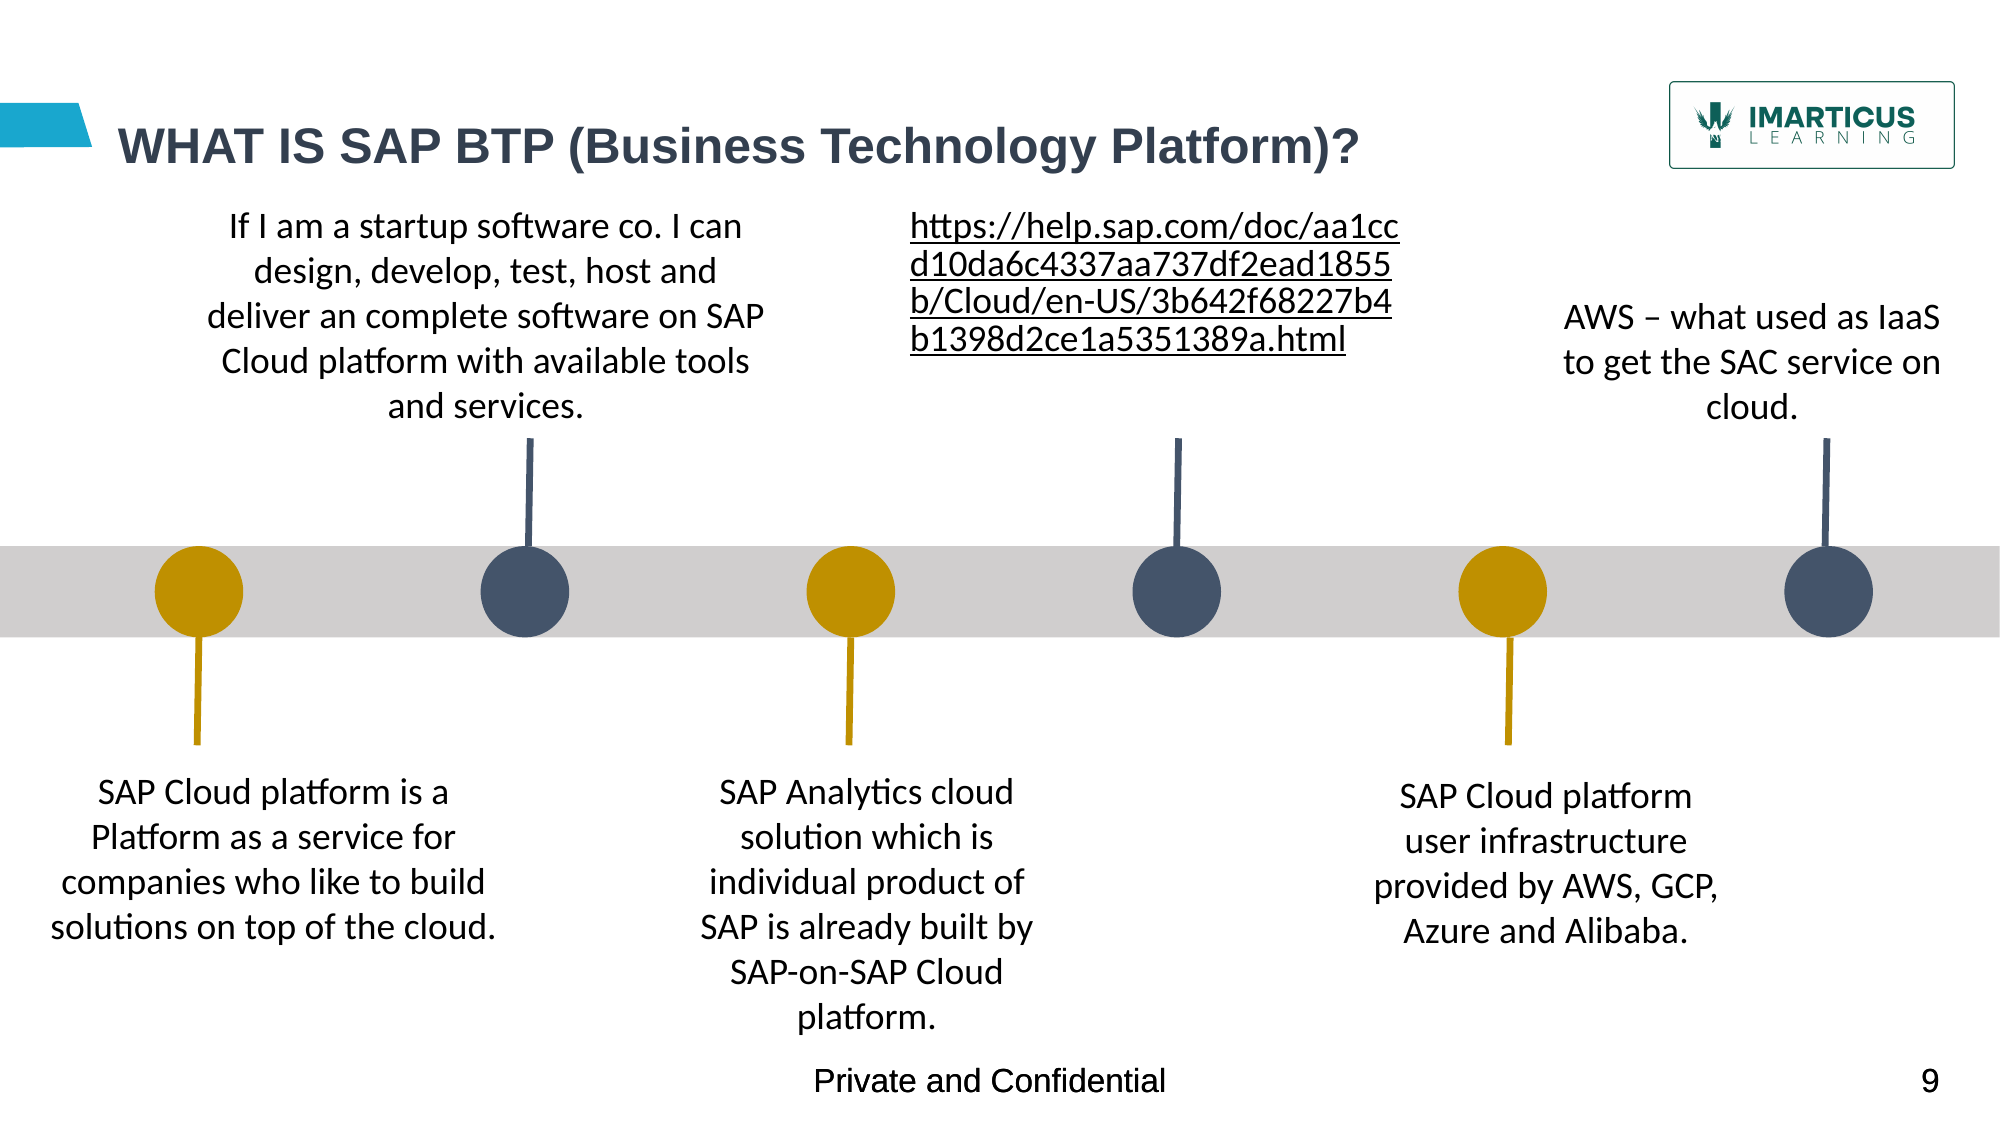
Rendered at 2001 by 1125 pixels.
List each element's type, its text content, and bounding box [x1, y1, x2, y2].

text_box Private and Confidential [708, 1051, 1272, 1102]
text_box SAP Cloud platform user infrastructure provided by AWS, GCP, Azure and Alibaba. [1352, 763, 1741, 959]
text_box https://help.sap.com/doc/aa1ccd10da6c4337aa737df2ead1855b/Cloud/en-US/3b642f68227b4b1398d2ce1a5351389a.html [895, 193, 1422, 254]
text_box [208, 545, 516, 638]
text_box AWS – what used as IaaS to get the SAC service on cloud. [1532, 284, 1973, 435]
title WHAT IS SAP BTP (Business Technology Platform)? [102, 88, 1828, 207]
text_box [0, 545, 190, 638]
text_box [1457, 544, 1549, 639]
text_box If I am a startup software co. I can design, develop, test, host and deliver an complete software on SAP Cloud platform with available tools and services. [189, 193, 783, 434]
text_box [805, 544, 897, 639]
text_box [1186, 545, 1493, 638]
text_box [153, 544, 245, 639]
picture [1669, 81, 1955, 169]
text_box [1783, 545, 1874, 639]
text_box SAP Cloud platform is a Platform as a service for companies who like to build solutions on top of the cloud. [33, 759, 514, 954]
text_box SAP Analytics cloud solution which is individual product of SAP is already built by SAP-on-SAP Cloud platform. [673, 759, 1061, 1045]
text_box [1131, 545, 1223, 639]
text_box [479, 544, 571, 639]
text_box [860, 545, 1167, 638]
text_box [1838, 545, 2000, 638]
text_box [534, 545, 841, 638]
text_box 9 [1779, 1051, 1955, 1082]
text_box [1512, 545, 1819, 638]
